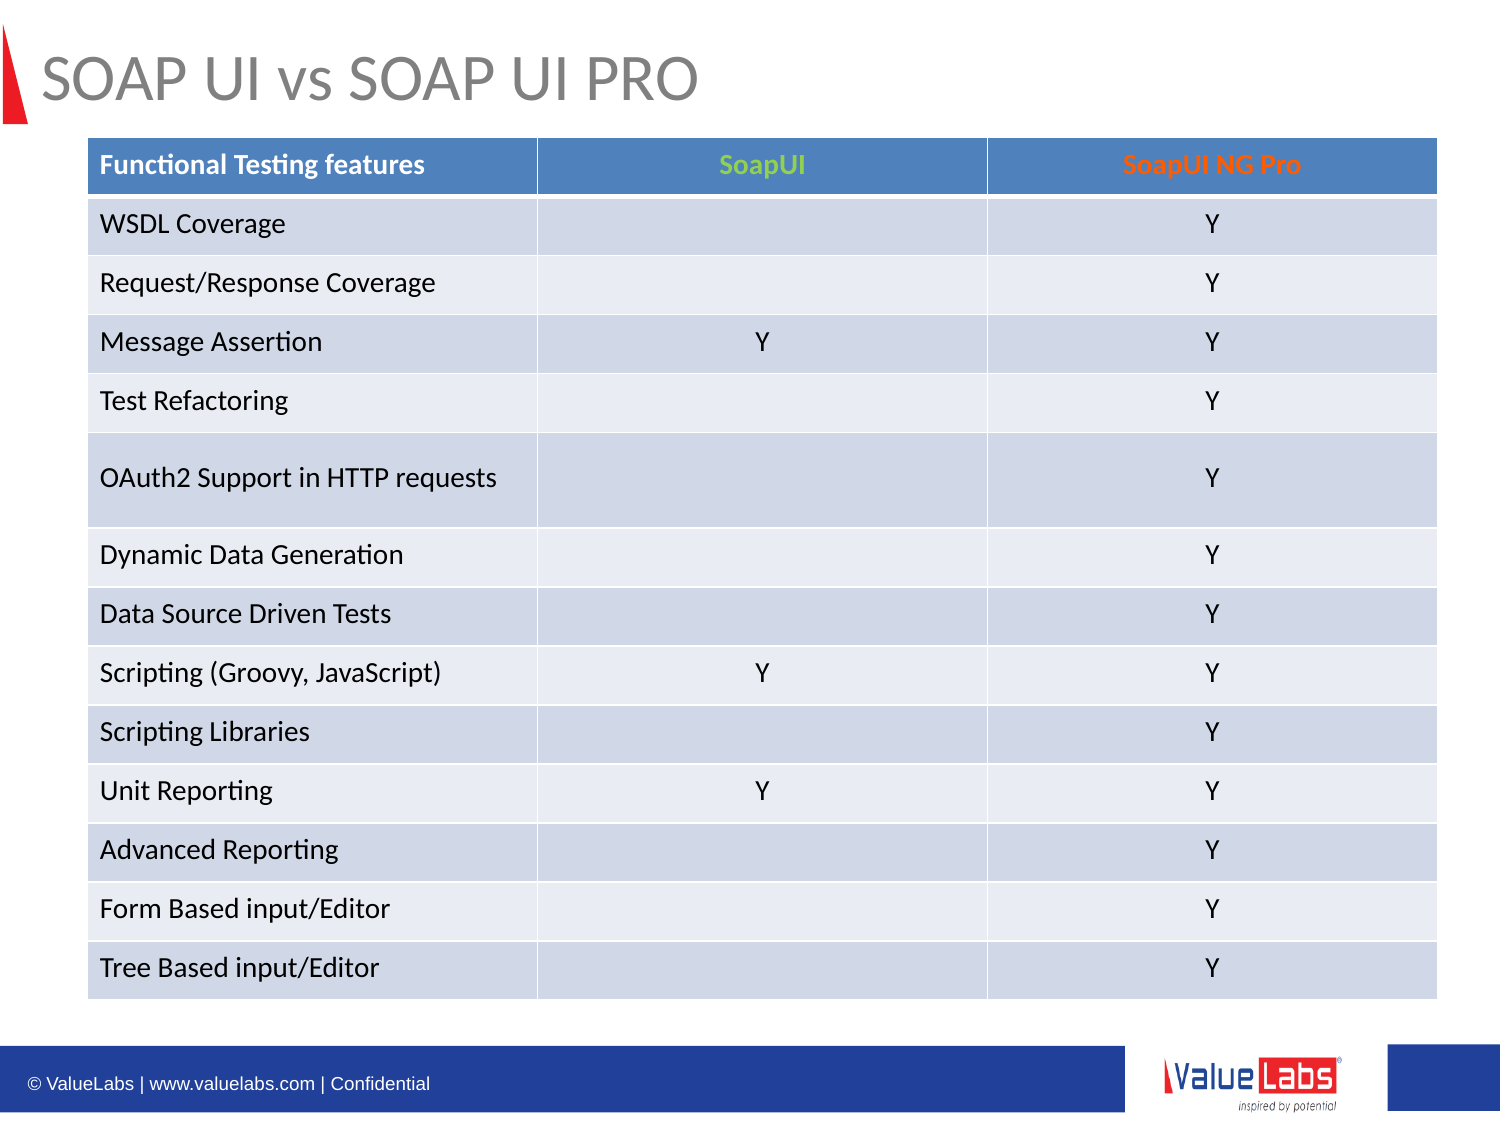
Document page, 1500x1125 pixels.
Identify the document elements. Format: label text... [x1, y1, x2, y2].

table_cell Y [988, 706, 1437, 763]
table_cell Test Refactoring [88, 374, 537, 432]
picture [1162, 1054, 1343, 1113]
table_cell Unit Reporting [88, 765, 537, 822]
table_cell WSDL Coverage [88, 199, 537, 255]
table_cell Y [988, 942, 1437, 999]
table_cell Dynamic Data Generation [88, 529, 537, 586]
table_cell Y [988, 433, 1437, 527]
table_header SoapUI NG Pro [988, 138, 1437, 194]
table_cell Tree Based input/Editor [88, 942, 537, 999]
table_cell Y [988, 647, 1437, 704]
table_cell Y [538, 647, 987, 704]
table_cell Y [988, 883, 1437, 940]
table_cell Request/Response Coverage [88, 256, 537, 314]
table_cell Y [988, 588, 1437, 645]
table_header Functional Testing features [88, 138, 537, 194]
table_cell Message Assertion [88, 315, 537, 373]
table_cell Y [988, 199, 1437, 255]
title SOAP UI vs SOAP UI PRO [26, 0, 1376, 153]
table_cell OAuth2 Support in HTTP requests [88, 433, 537, 527]
table_header SoapUI [538, 138, 987, 194]
table_cell Y [538, 315, 987, 373]
table_cell Scripting Libraries [88, 706, 537, 763]
table_cell Y [988, 374, 1437, 432]
table_cell Scripting (Groovy, JavaScript) [88, 647, 537, 704]
table_cell [538, 256, 987, 314]
table_cell [538, 706, 987, 763]
table_cell [538, 942, 987, 999]
table_cell Y [988, 765, 1437, 822]
table_cell [538, 824, 987, 881]
table_cell Y [988, 256, 1437, 314]
table_cell [538, 588, 987, 645]
table_cell Y [988, 824, 1437, 881]
table_cell Y [988, 315, 1437, 373]
table_cell Y [538, 765, 987, 822]
table_cell [538, 433, 987, 527]
table_cell Y [988, 529, 1437, 586]
table_cell [538, 199, 987, 255]
table_cell Form Based input/Editor [88, 883, 537, 940]
table_cell [538, 529, 987, 586]
table_cell [538, 883, 987, 940]
table_cell [538, 374, 987, 432]
table_cell Data Source Driven Tests [88, 588, 537, 645]
table_cell Advanced Reporting [88, 824, 537, 881]
